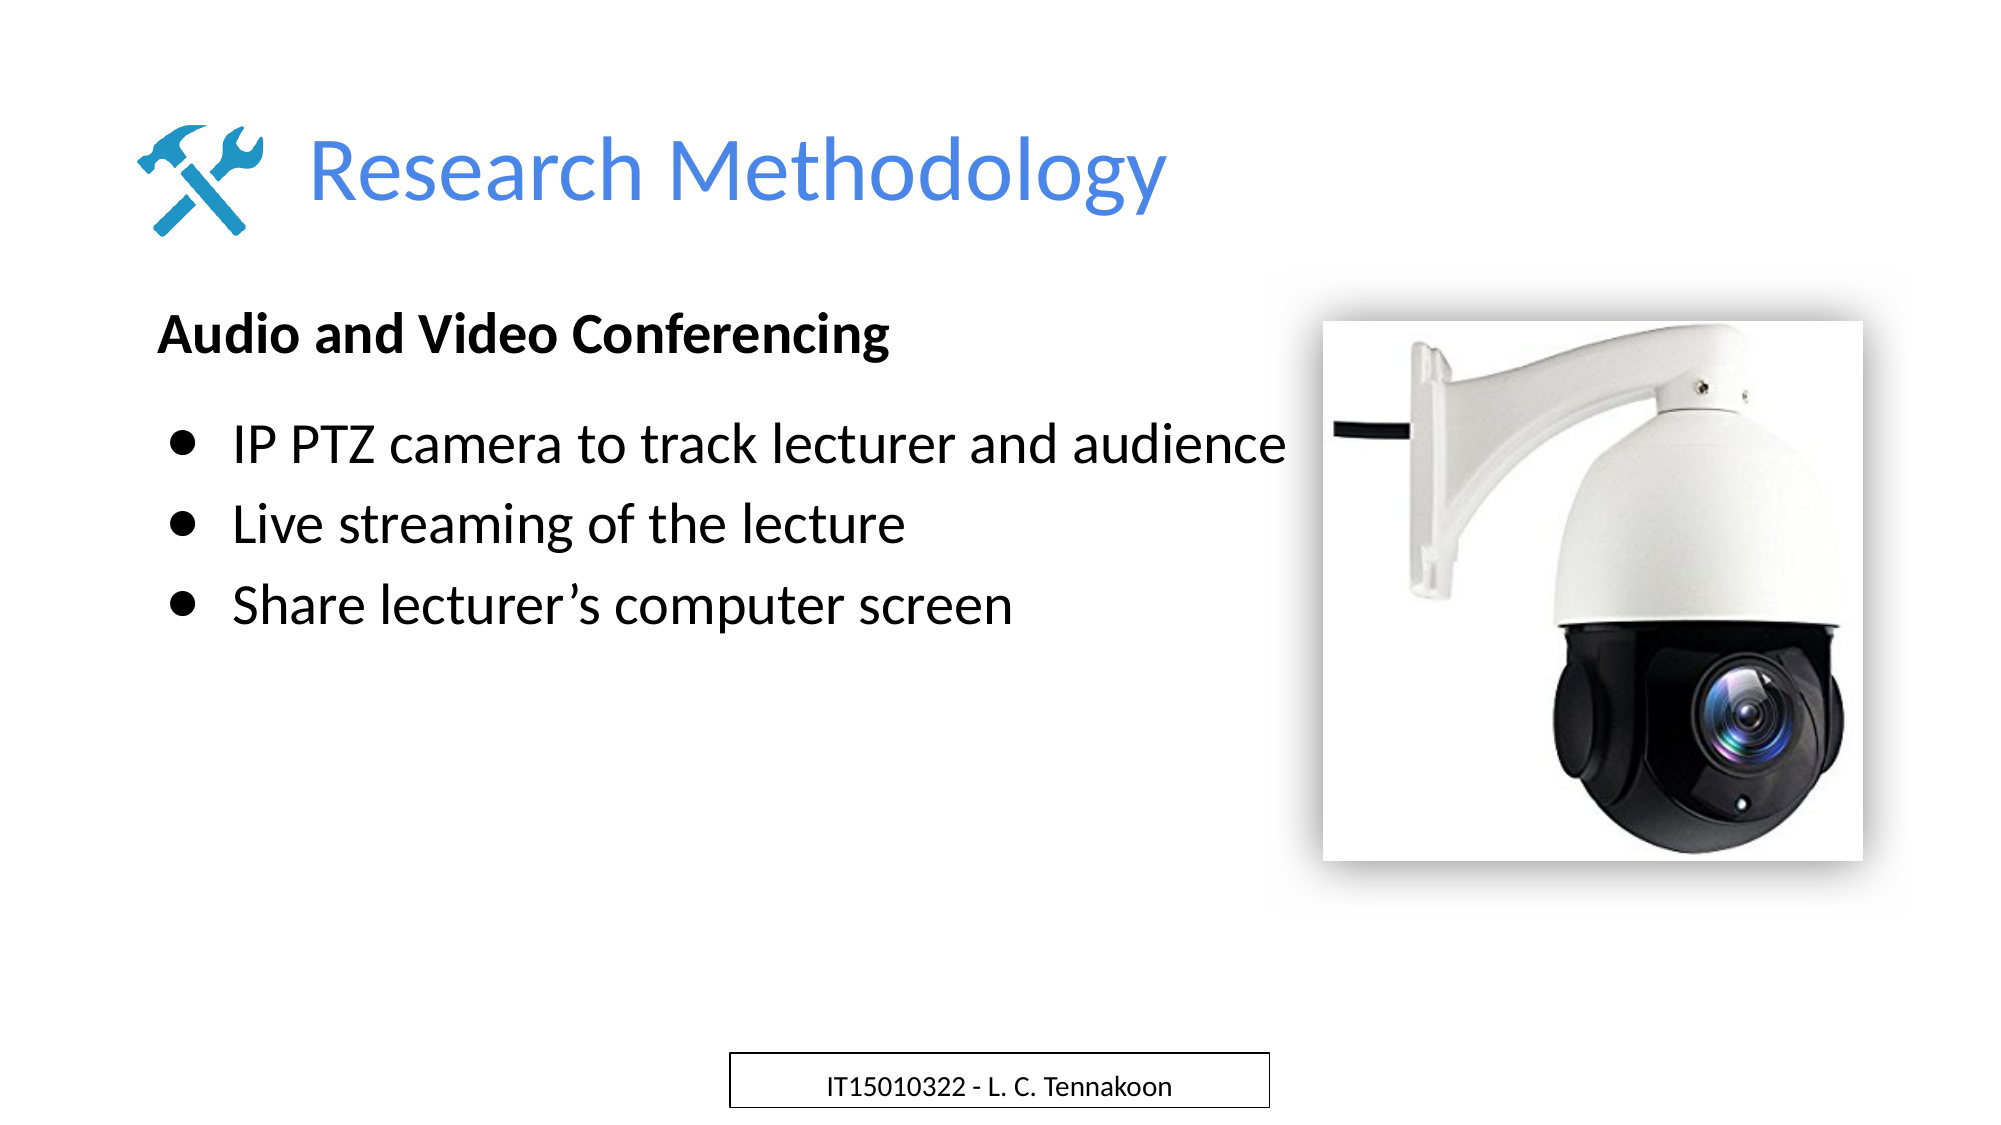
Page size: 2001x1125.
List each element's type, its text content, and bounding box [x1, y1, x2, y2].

title Research Methodology [288, 62, 1776, 264]
picture [137, 123, 267, 239]
text_box IT15010322 - L. C. Tennakoon [730, 1052, 1270, 1108]
list Audio and Video Conferencing IP PTZ camera to track lecturer and audience Live streaming of the lecture Share lecturer’s computer screen [137, 264, 1863, 979]
picture [1322, 321, 1863, 861]
